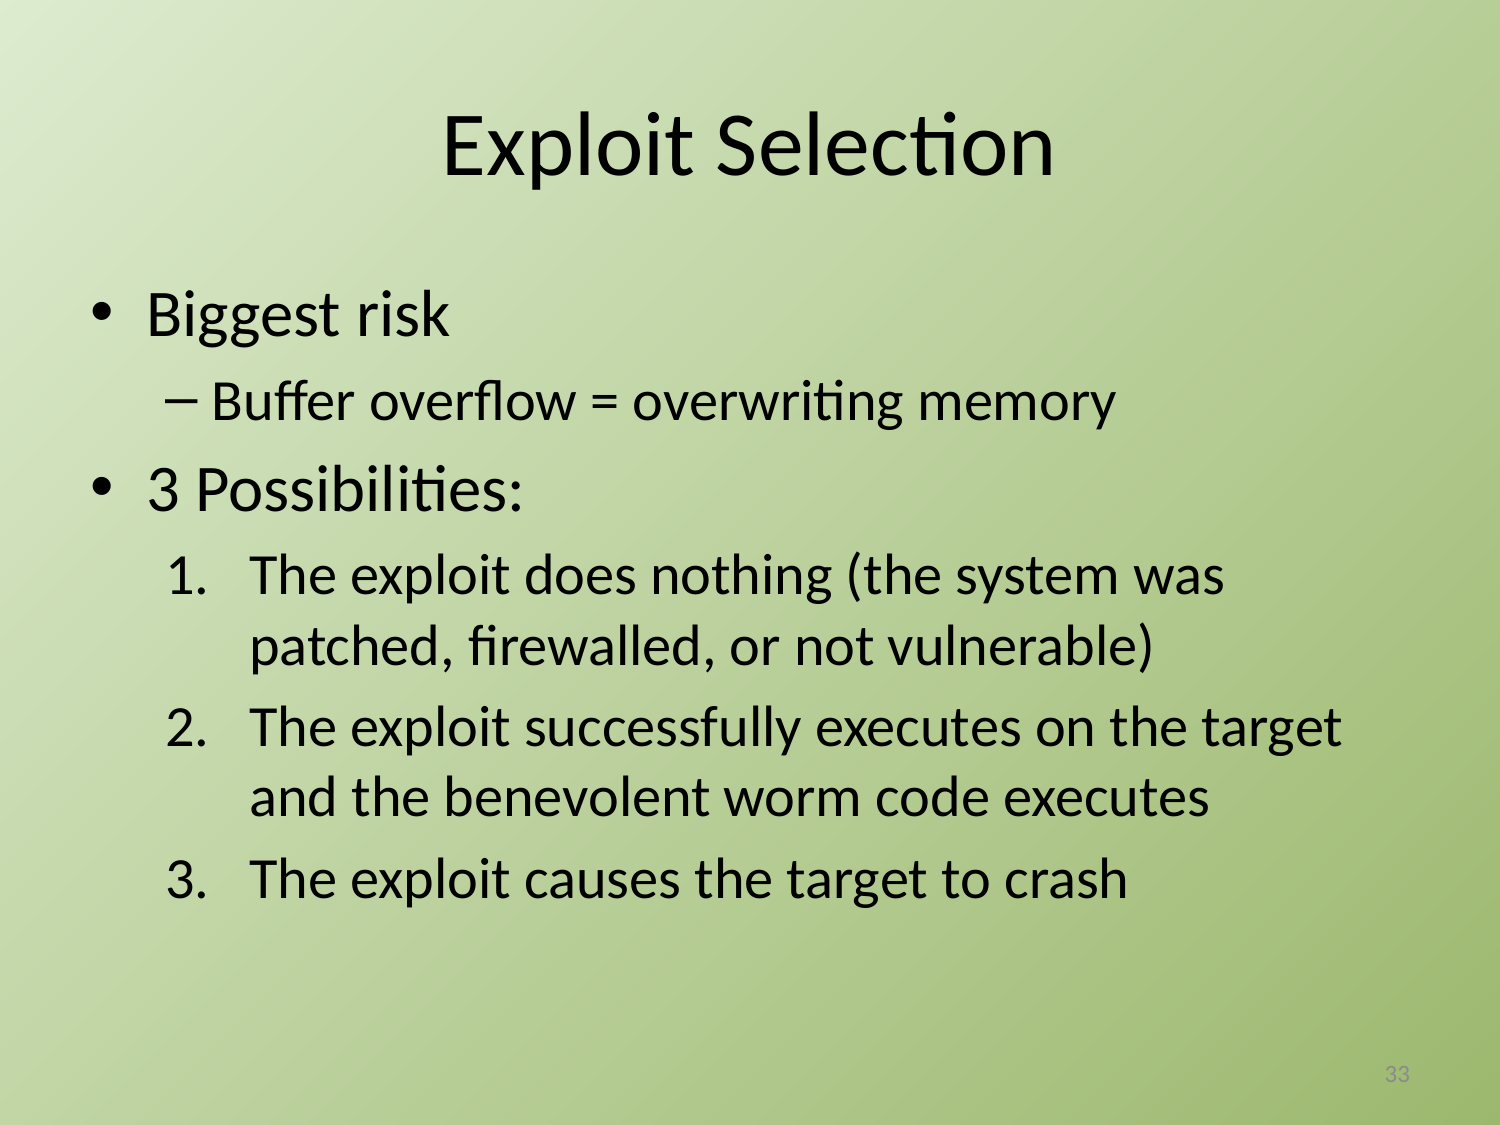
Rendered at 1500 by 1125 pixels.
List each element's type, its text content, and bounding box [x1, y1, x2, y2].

list Biggest risk Buffer overflow = overwriting memory 3 Possibilities: The exploit does nothing (the system was patched, firewalled, or not vulnerable) The exploit successfully executes on the target and the benevolent worm code executes The exploit causes the target to crash [75, 262, 1425, 1005]
title Exploit Selection [75, 45, 1425, 233]
slide_number 33 [1074, 1042, 1425, 1103]
